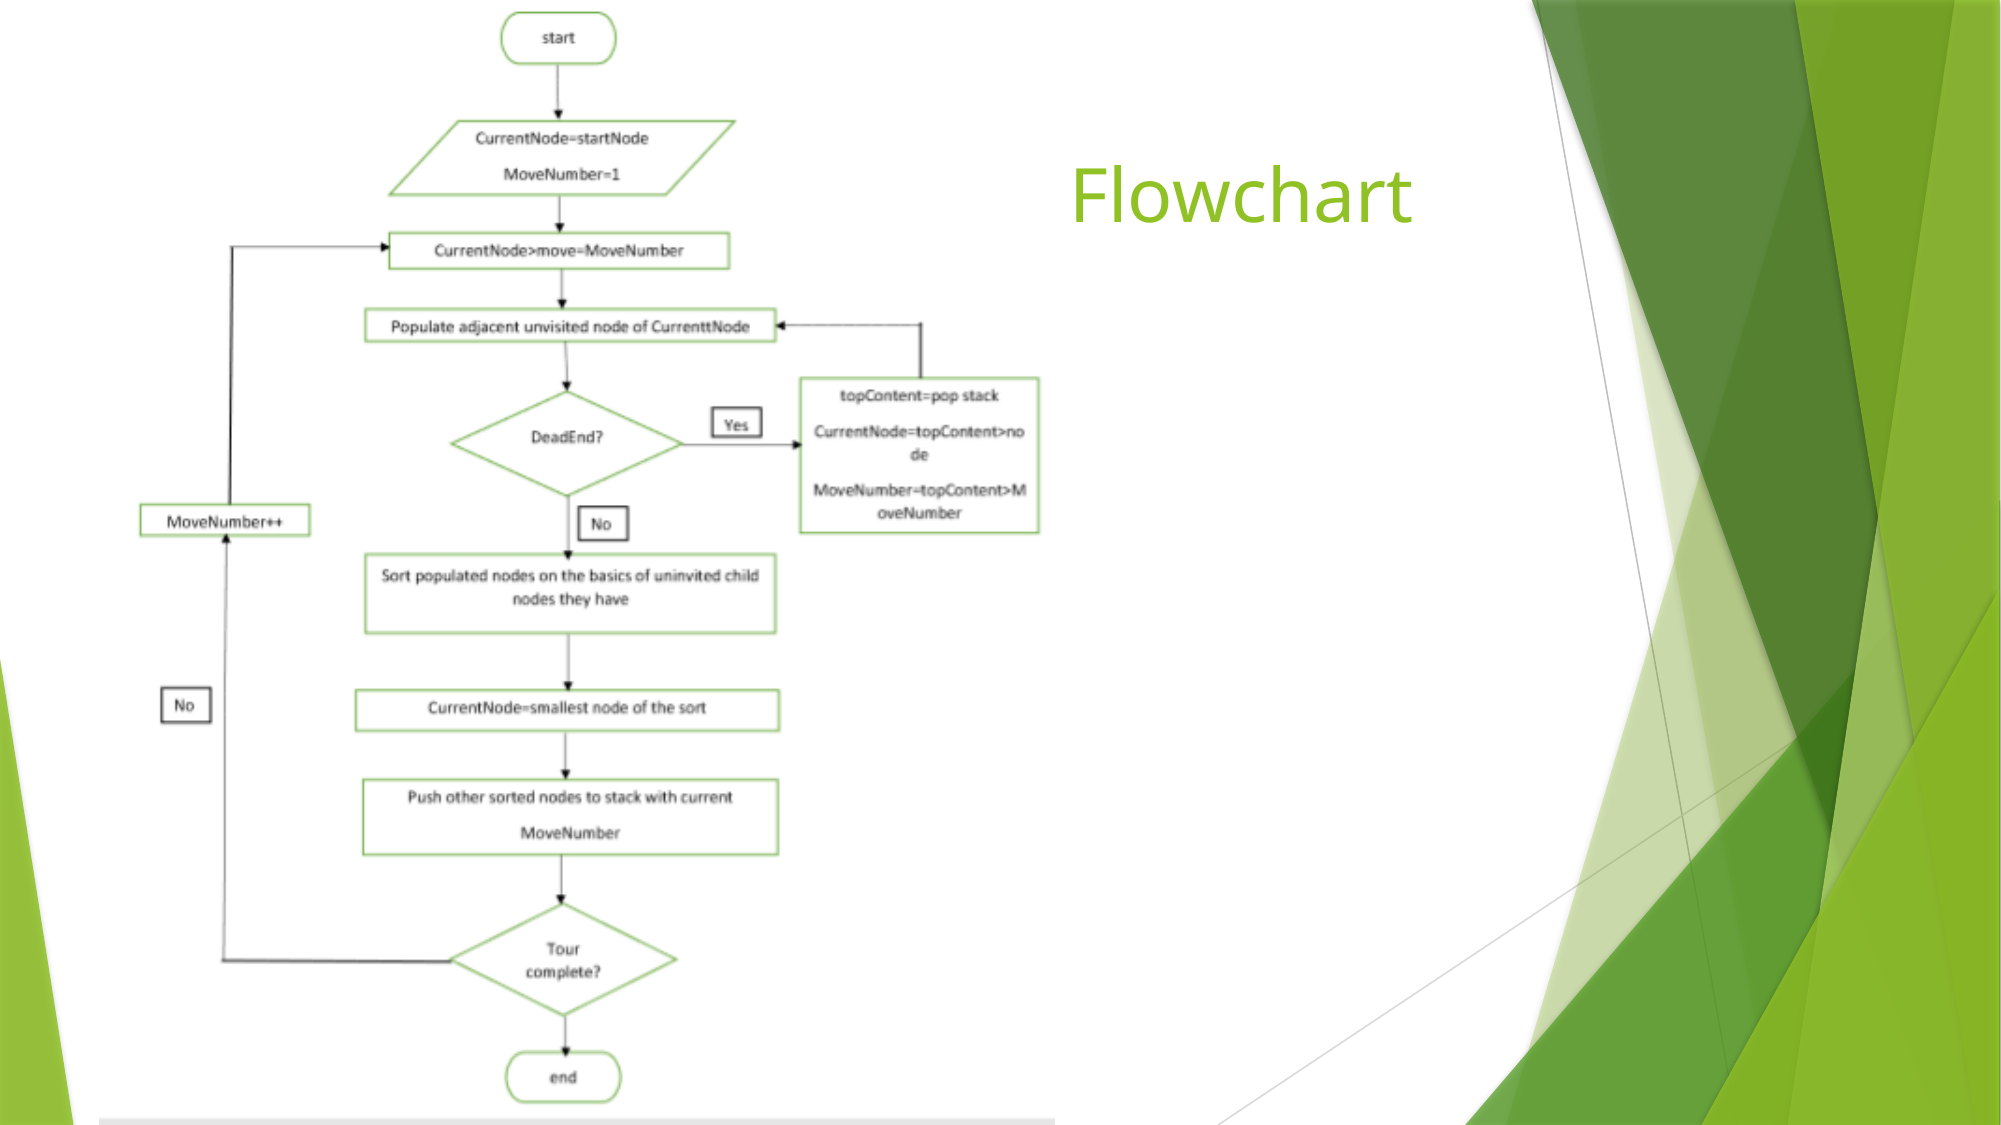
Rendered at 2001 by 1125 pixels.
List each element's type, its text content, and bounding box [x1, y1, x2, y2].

title Flowchart [1060, 139, 1465, 263]
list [99, 0, 1056, 1125]
